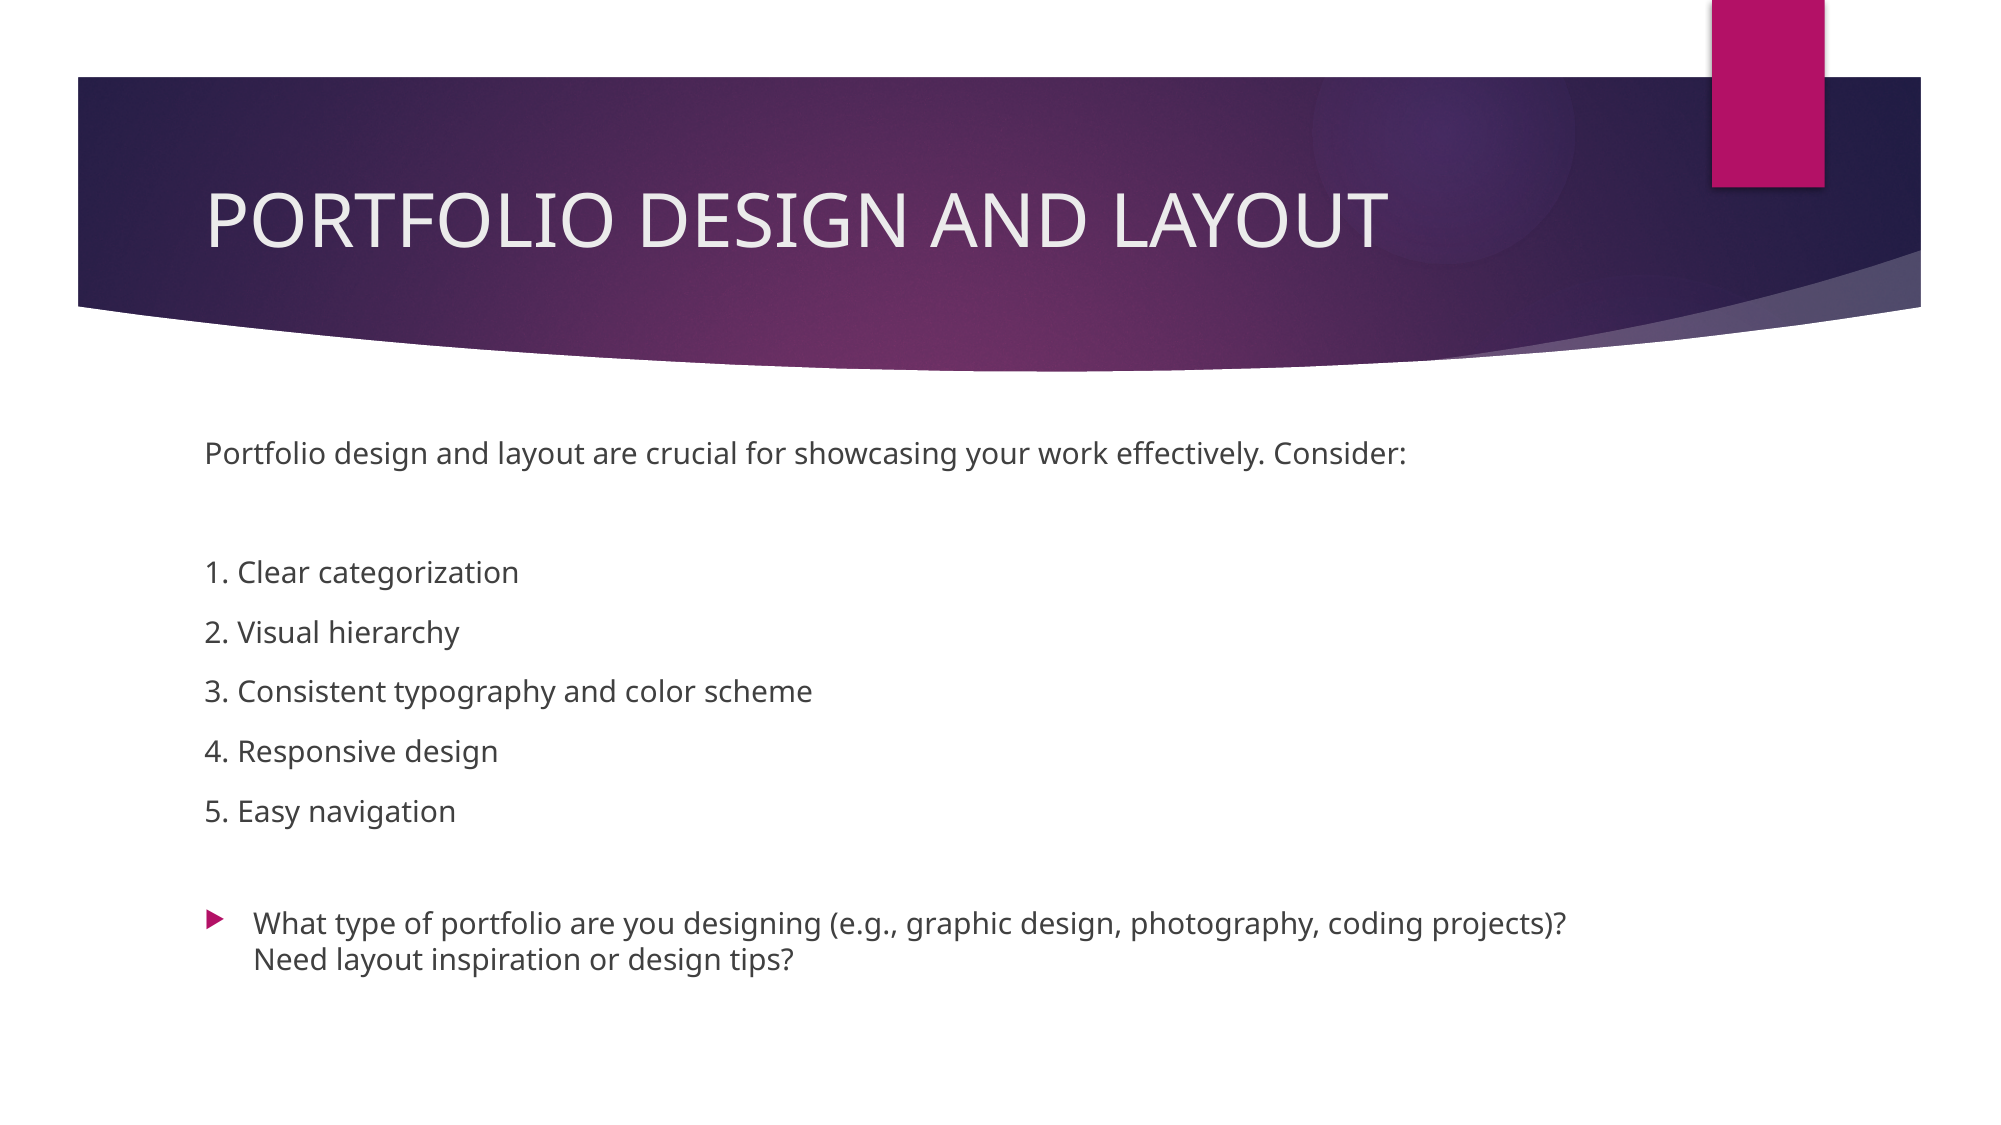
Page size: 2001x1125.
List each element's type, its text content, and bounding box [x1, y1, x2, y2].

title PORTFOLIO DESIGN AND LAYOUT [189, 159, 1627, 276]
list Portfolio design and layout are crucial for showcasing your work effectively. Consider: 1. Clear categorization 2. Visual hierarchy 3. Consistent typography and color scheme 4. Responsive design 5. Easy navigation What type of portfolio are you designing (e.g., graphic design, photography, coding projects)? Need layout inspiration or design tips? [189, 427, 1638, 988]
